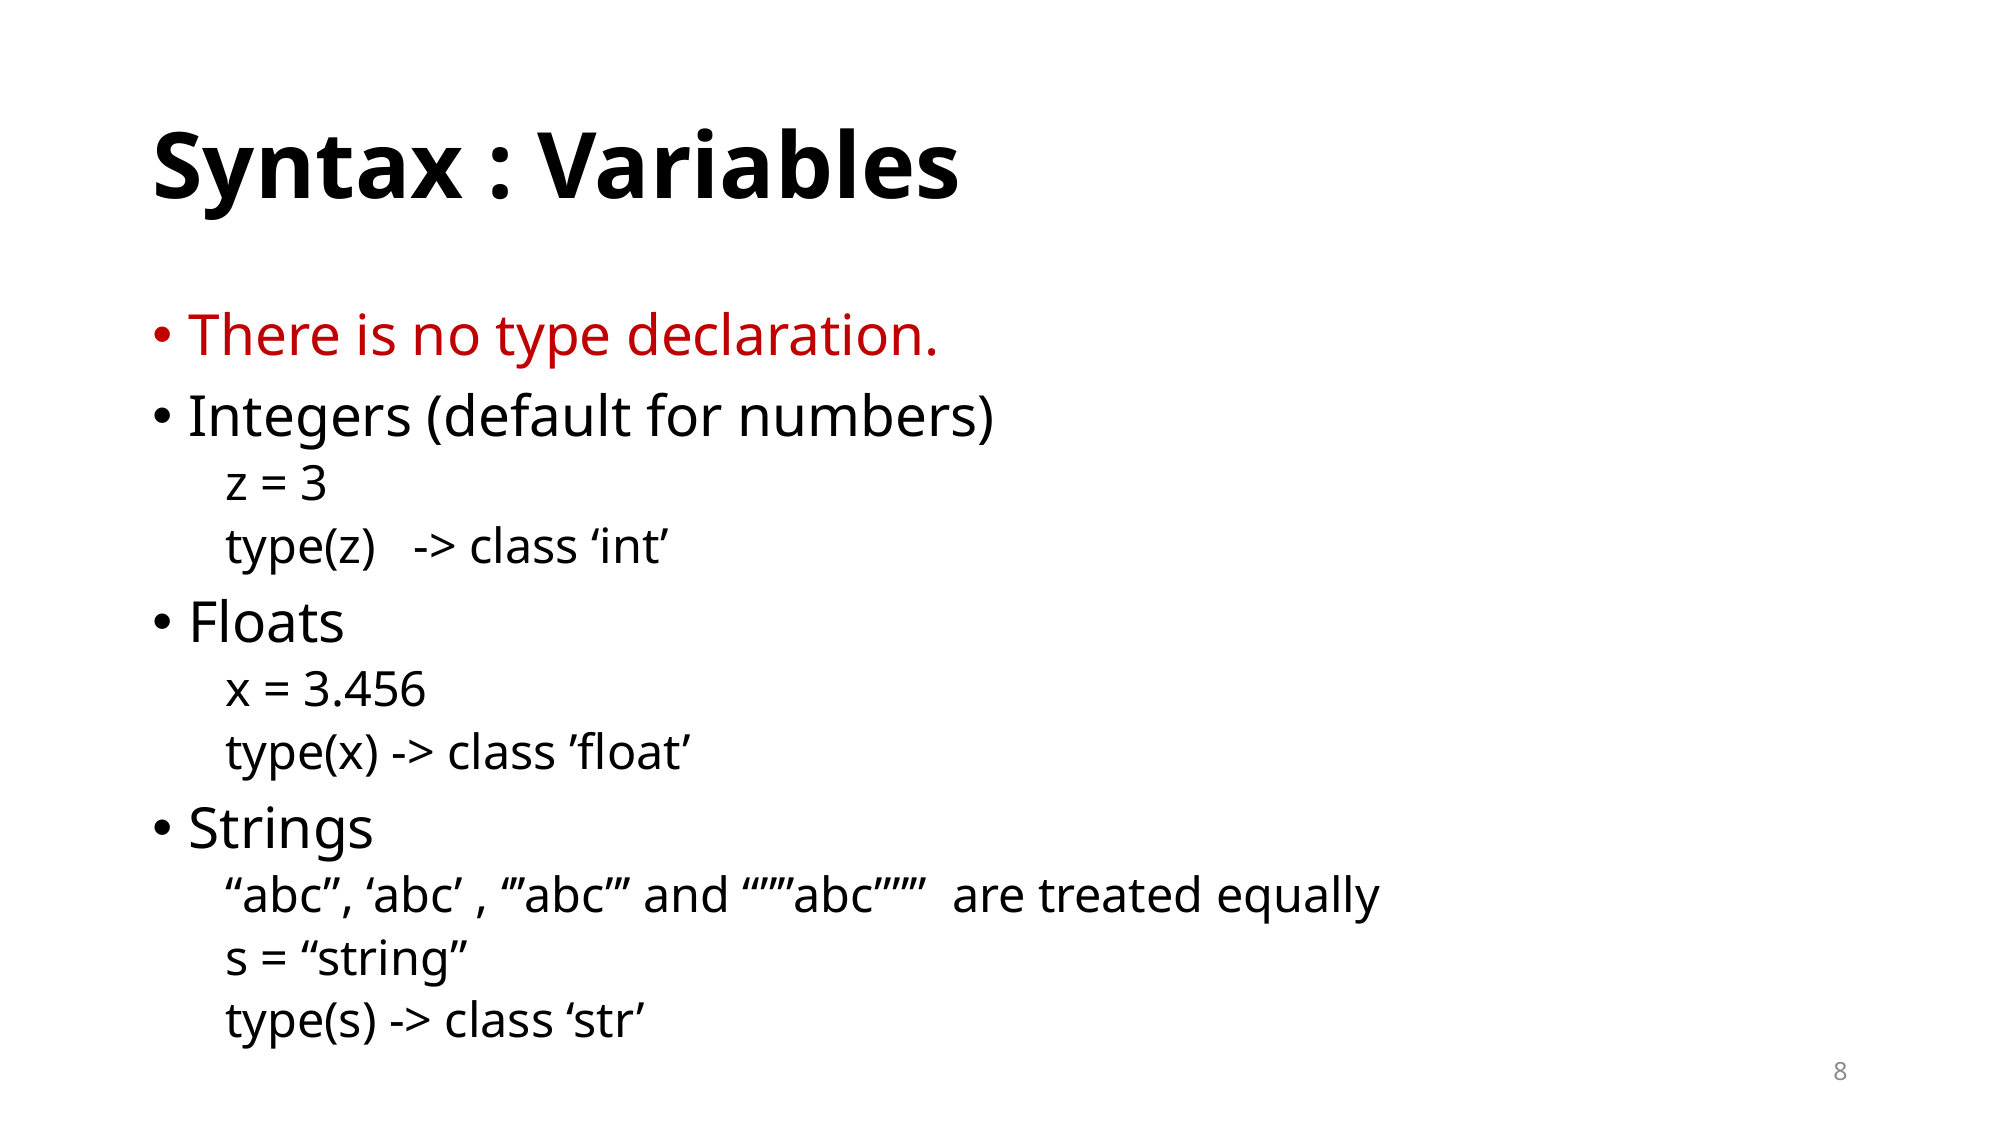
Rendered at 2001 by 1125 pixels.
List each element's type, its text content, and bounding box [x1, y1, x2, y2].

title Syntax : Variables [137, 59, 1863, 278]
slide_number 8 [1412, 1059, 1863, 1103]
list There is no type declaration. Integers (default for numbers) z = 3 type(z) -> class ‘int’ Floats x = 3.456 type(x) -> class ’float’ Strings “abc”, ‘abc’ , ‘’’abc’’’ and “””abc””” are treated equally s = “string” type(s) -> class ‘str’ [137, 299, 1863, 1059]
